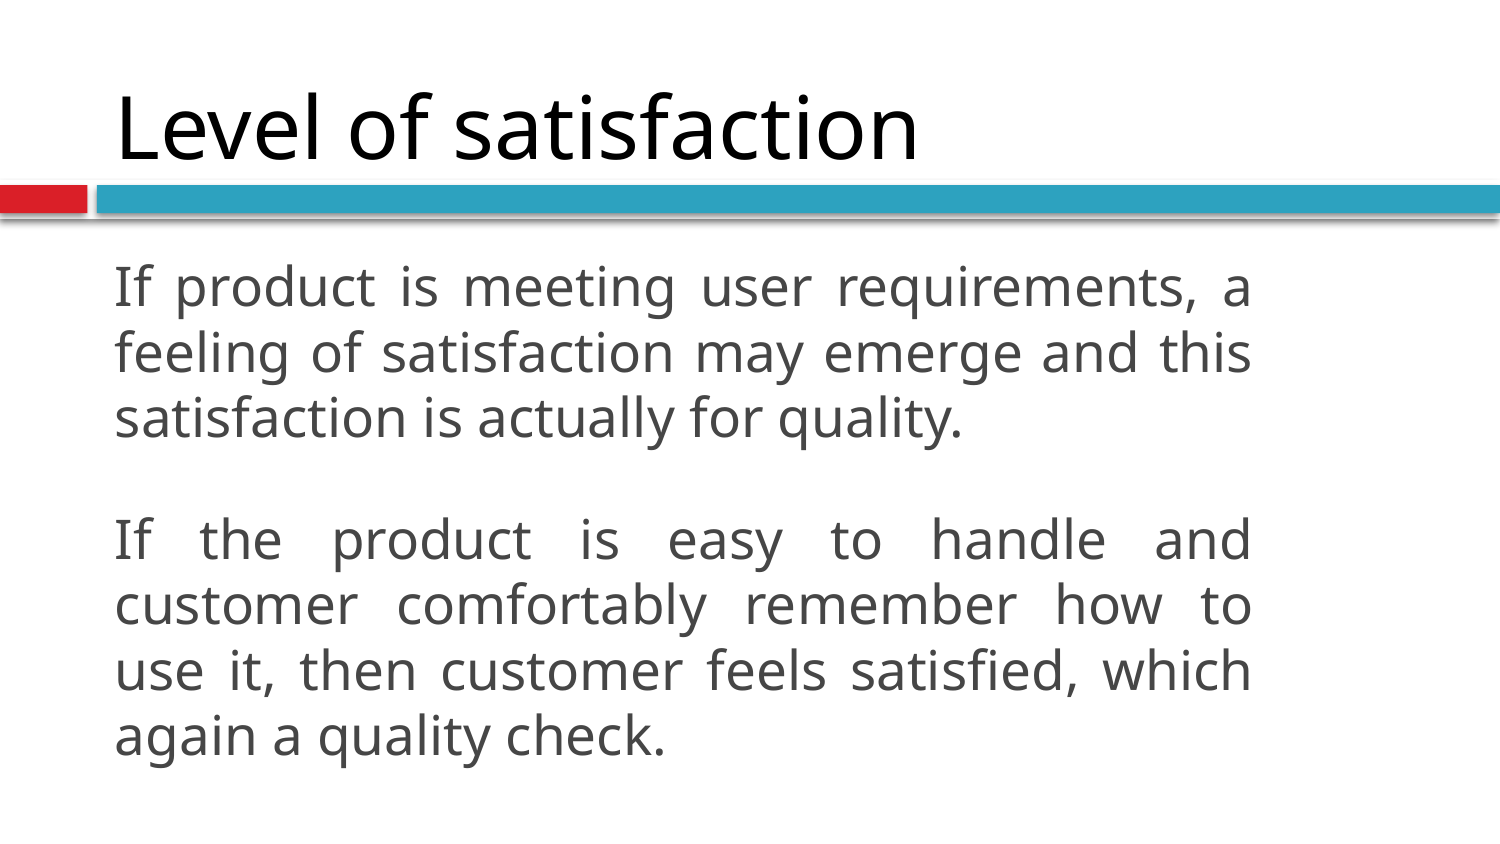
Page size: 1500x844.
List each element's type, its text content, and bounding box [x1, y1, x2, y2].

title Level of satisfaction [99, 19, 1438, 185]
list If product is meeting user requirements, a feeling of satisfaction may emerge and this satisfaction is actually for quality. If the product is easy to handle and customer comfortably remember how to use it, then customer feels satisfied, which again a quality check. [100, 244, 1269, 777]
